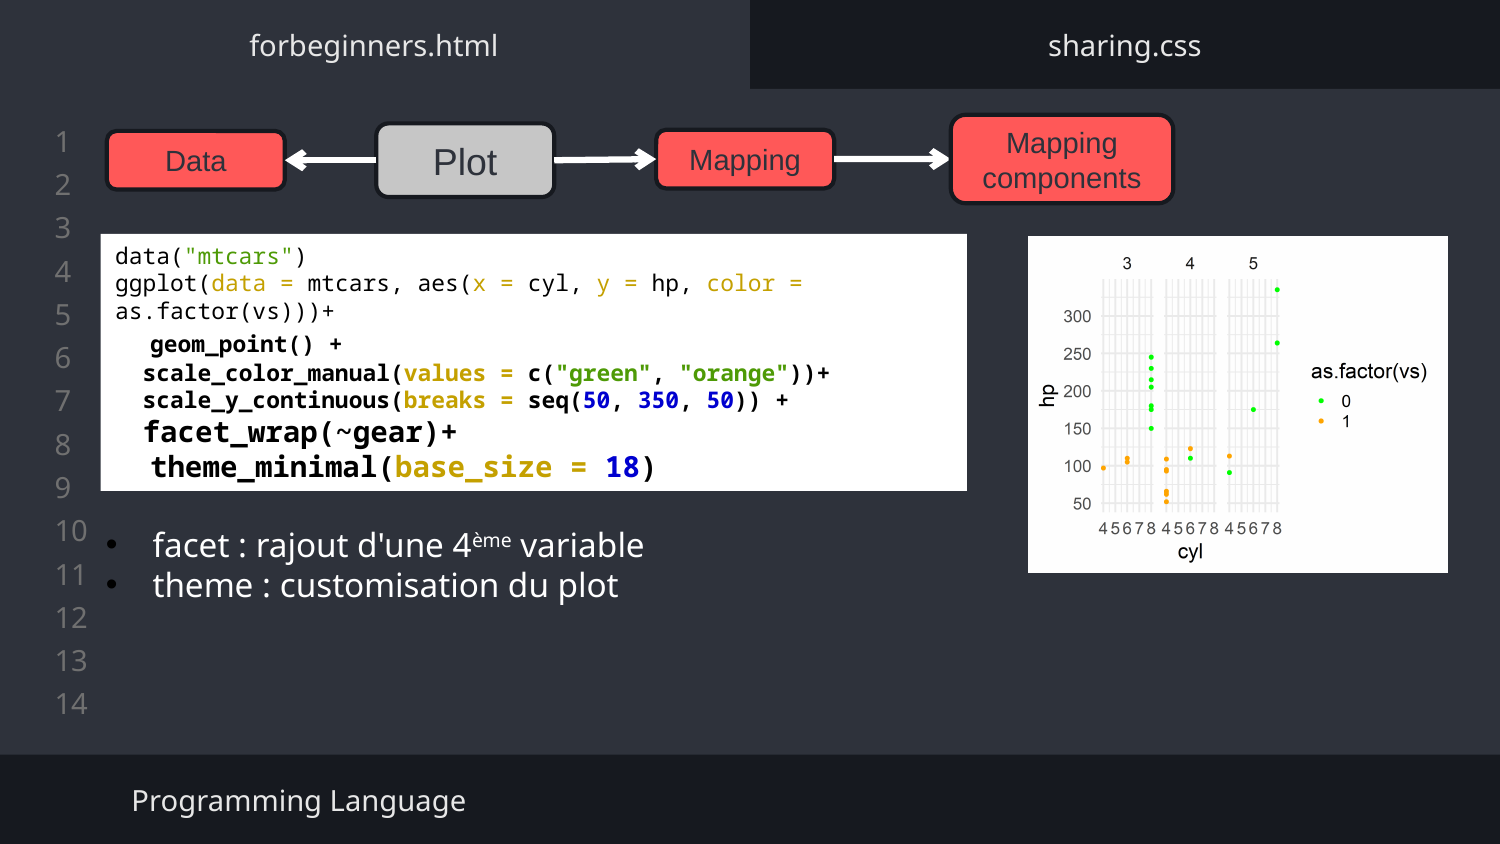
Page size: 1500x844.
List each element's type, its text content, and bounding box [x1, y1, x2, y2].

text_box Mapping [654, 127, 837, 191]
text_box data("mtcars") ggplot(data = mtcars, aes(x = cyl, y = hp, color = as.factor(vs)))+ geom_point() + scale_color_manual(values = c("green", "orange"))+ scale_y_continuous(breaks = seq(50, 350, 50)) + facet_wrap(~gear)+ theme_minimal(base_size = 18) [100, 233, 967, 491]
subtitle forbeginners.html [0, 15, 749, 74]
subtitle sharing.css [750, 15, 1500, 74]
text_box Plot [374, 121, 557, 200]
picture [1028, 235, 1448, 574]
text_box Mapping components [948, 112, 1176, 206]
text_box Data [104, 128, 287, 192]
text_box facet : rajout d'une 4ème variable theme : customisation du plot [91, 516, 977, 612]
subtitle Programming Language [116, 770, 915, 829]
